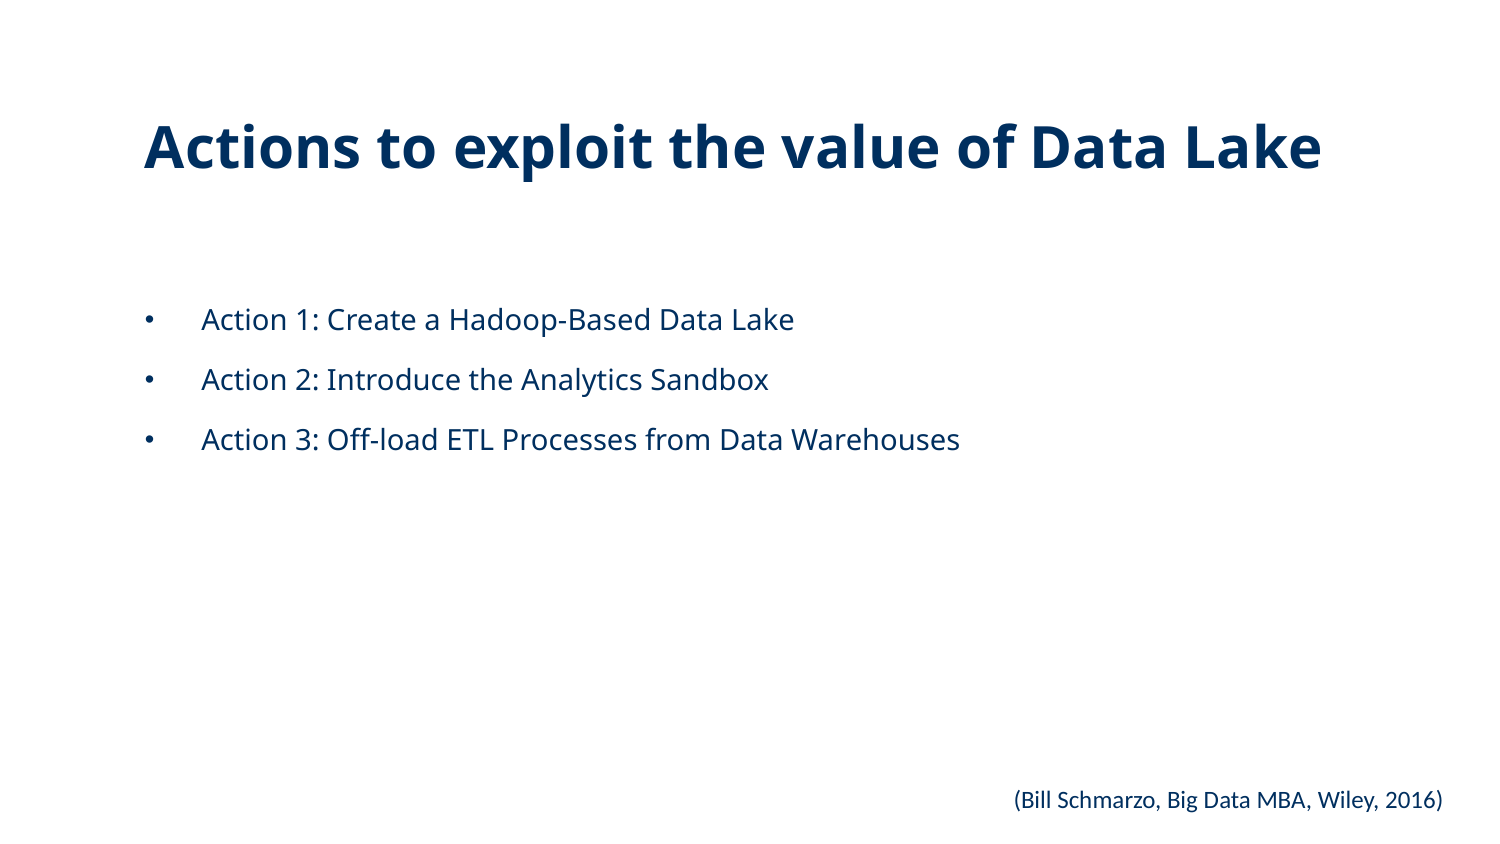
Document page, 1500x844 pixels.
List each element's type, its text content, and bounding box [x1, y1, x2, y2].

list Action 1: Create a Hadoop-Based Data Lake Action 2: Introduce the Analytics Sandbox Action 3: Off-load ETL Processes from Data Warehouses [129, 274, 1254, 671]
text_box (Bill Schmarzo, Big Data MBA, Wiley, 2016) [998, 776, 1460, 822]
text_box [1198, 14, 1486, 217]
title Actions to exploit the value of Data Lake [129, 102, 1418, 201]
